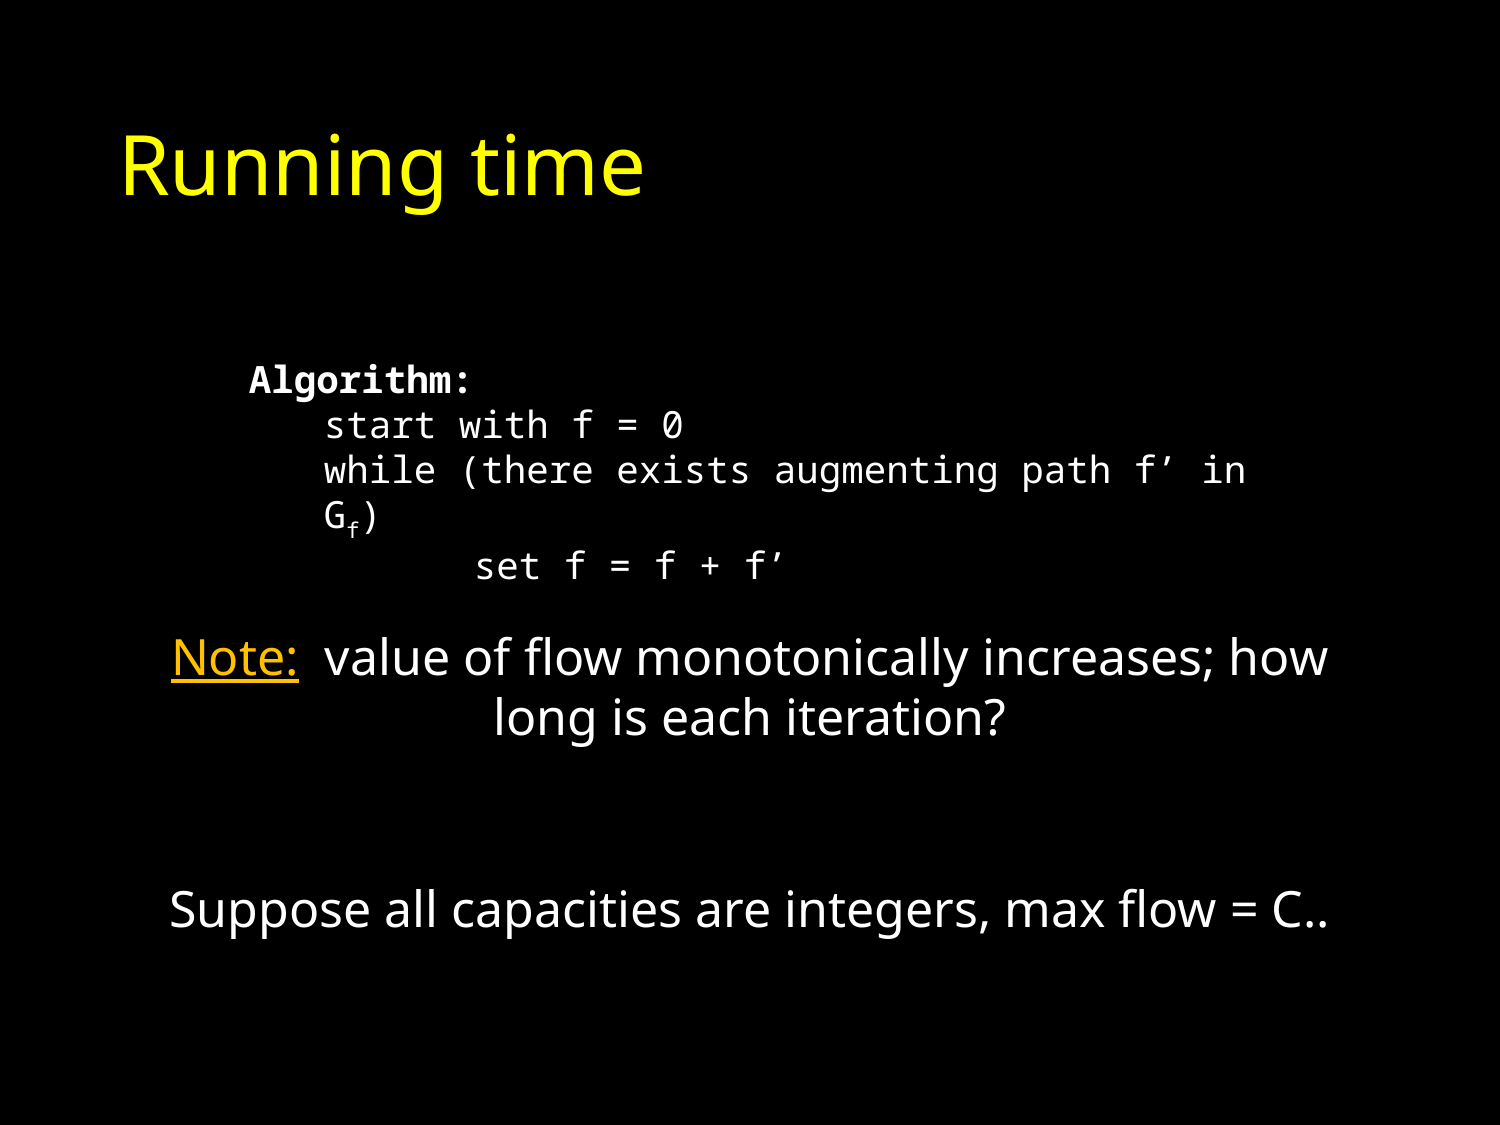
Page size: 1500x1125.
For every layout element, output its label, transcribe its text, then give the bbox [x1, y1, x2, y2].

text_box Note: value of flow monotonically increases; how long is each iteration? [103, 617, 1397, 771]
text_box Algorithm: start with f = 0 while (there exists augmenting path f’ in Gf) set f = f + f’ [234, 348, 1266, 595]
text_box Suppose all capacities are integers, max flow = C.. [117, 870, 1383, 945]
title Running time [103, 59, 1397, 278]
